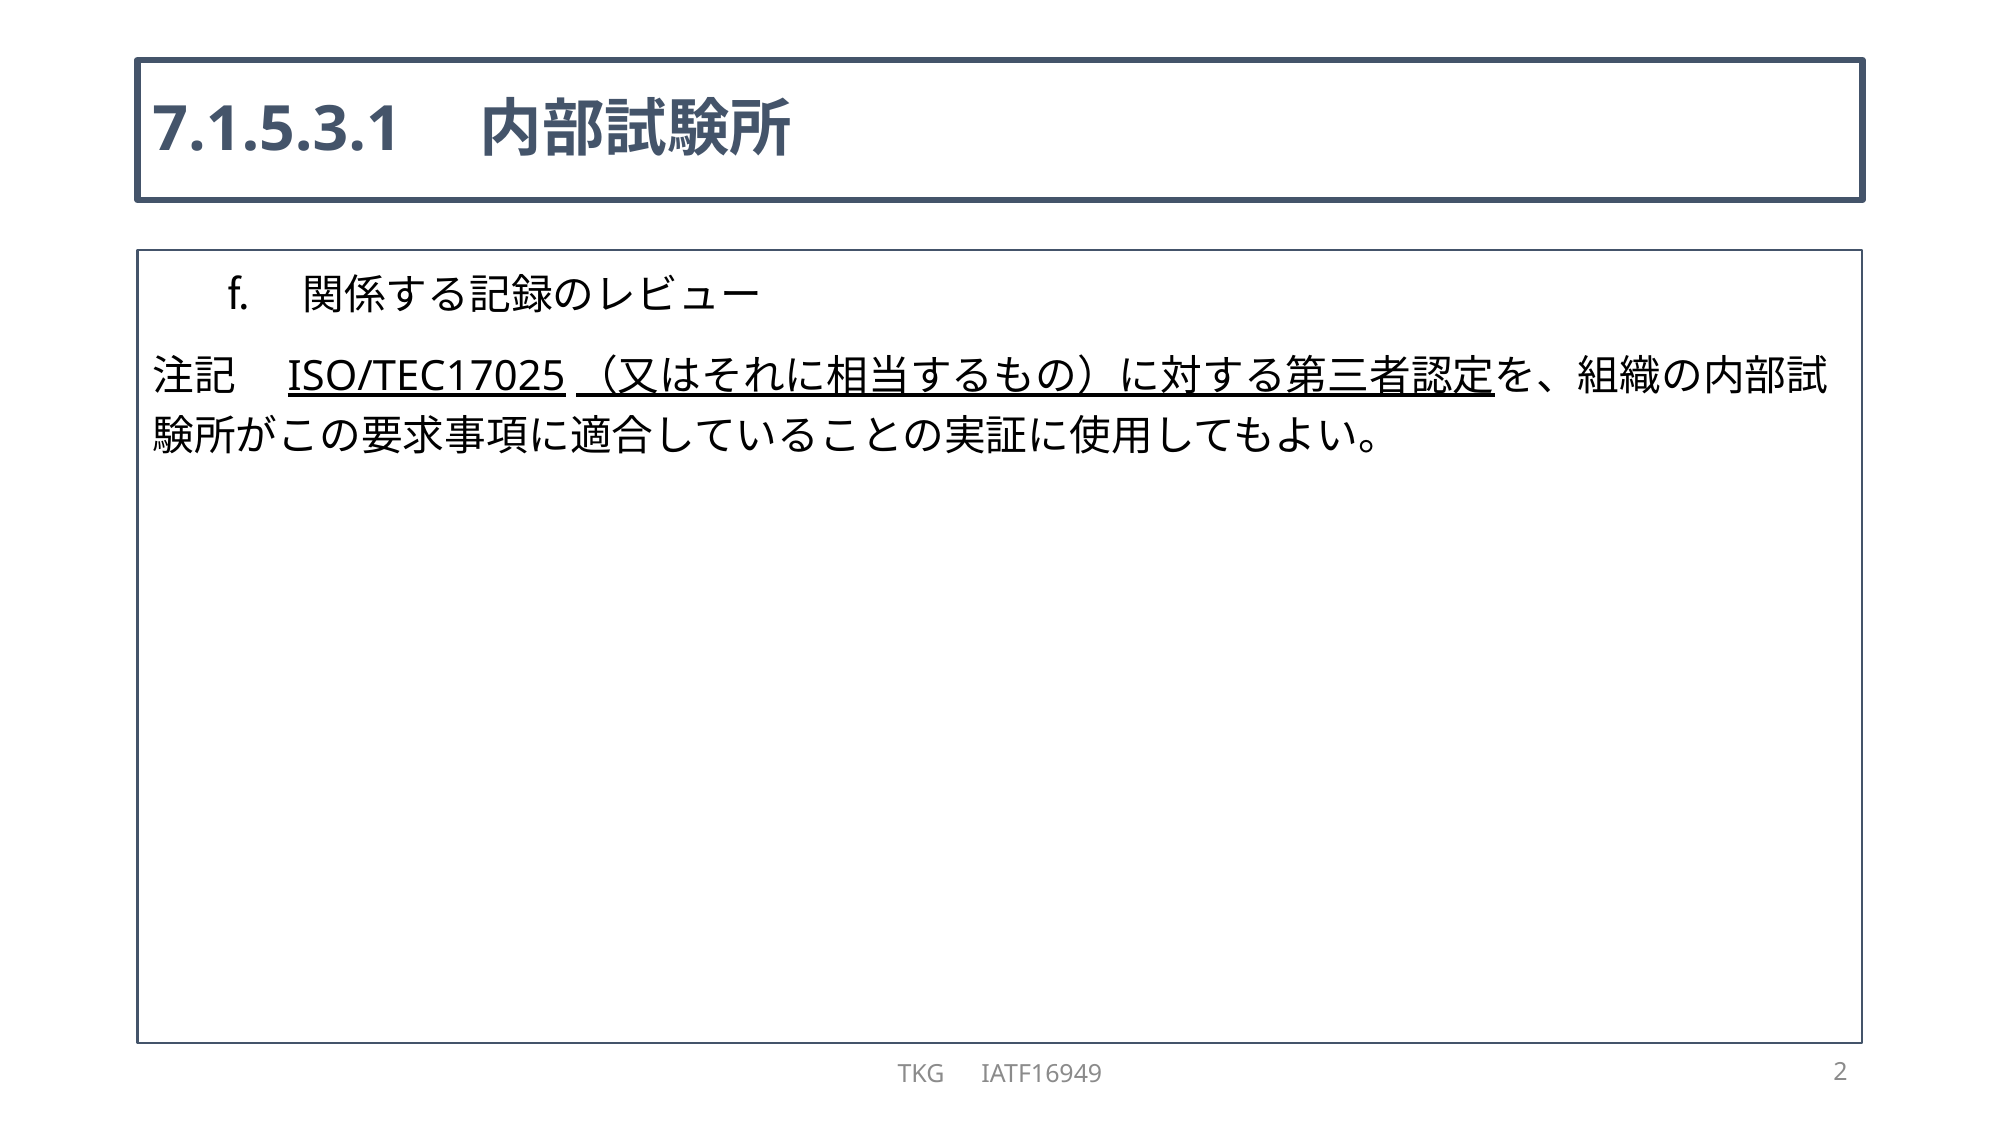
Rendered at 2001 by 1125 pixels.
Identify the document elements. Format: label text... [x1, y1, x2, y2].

list 関係する記録のレビュー 注記 ISO/TEC17025（又はそれに相当するもの）に対する第三者認定を、組織の内部試験所がこの要求事項に適合していることの実証に使用してもよい。 [137, 249, 1863, 1043]
title 7.1.5.3.1 内部試験所 [137, 59, 1863, 200]
slide_number 2 [1412, 1043, 1863, 1103]
footer TKG IATF16949 [662, 1043, 1338, 1103]
